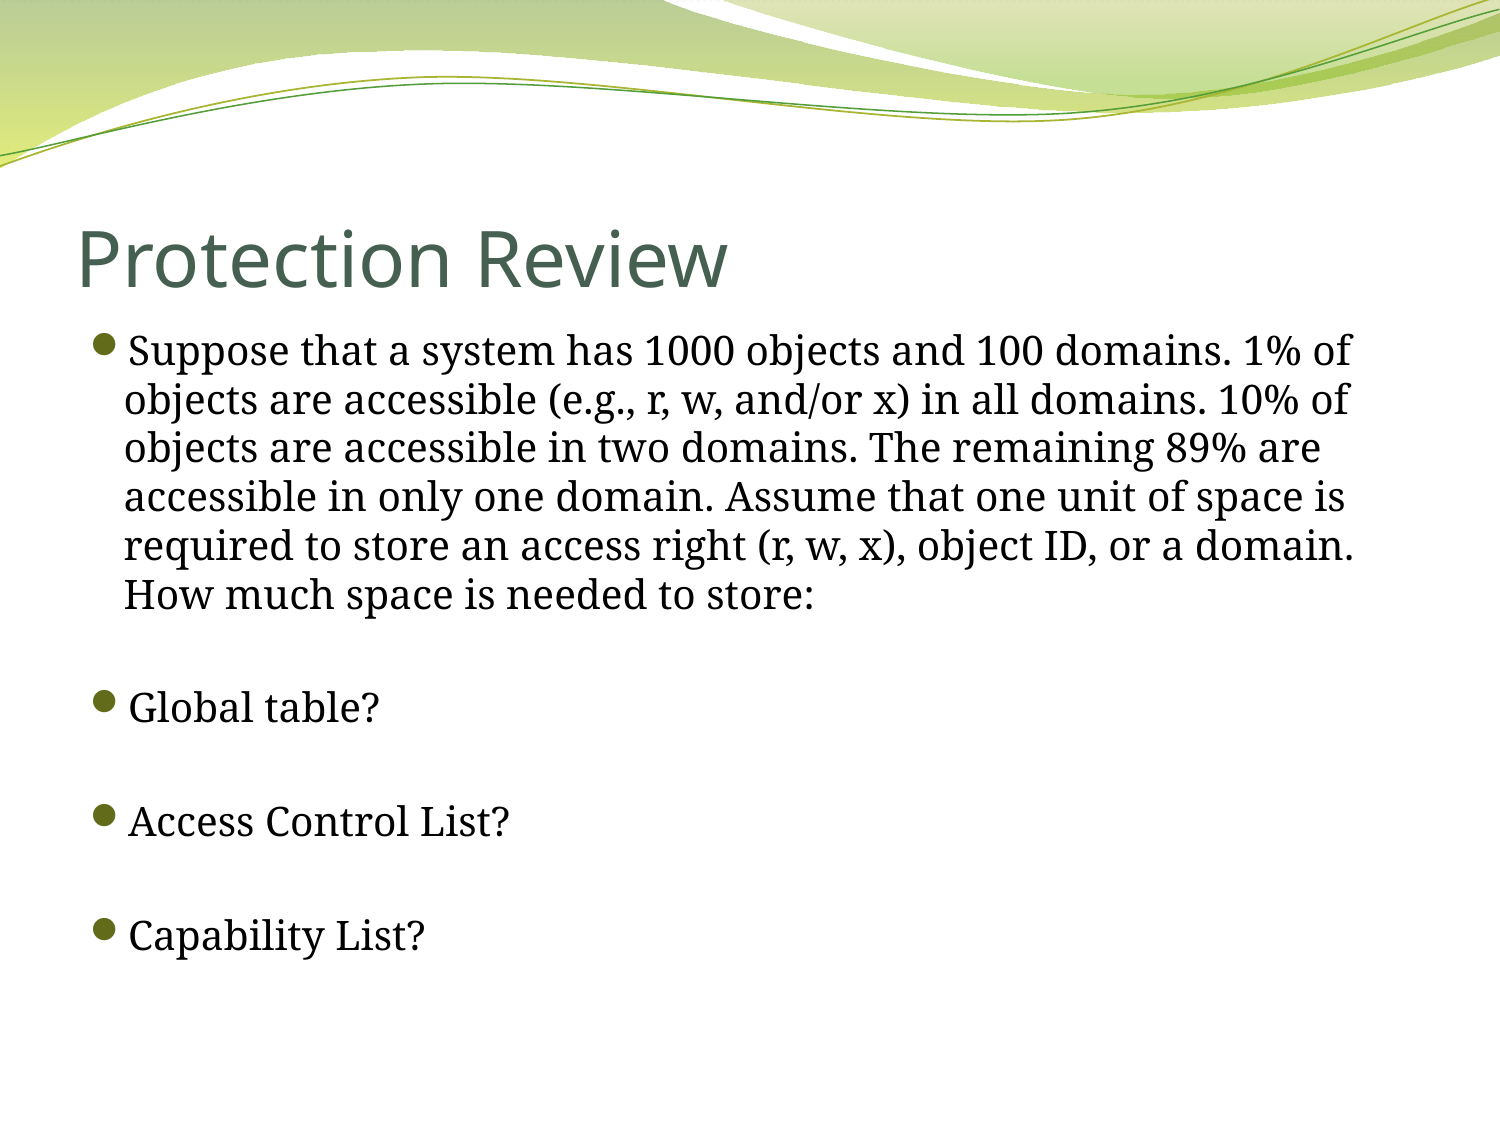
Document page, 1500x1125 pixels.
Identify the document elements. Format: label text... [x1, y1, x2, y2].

title Protection Review [75, 115, 1425, 303]
list Suppose that a system has 1000 objects and 100 domains. 1% of objects are accessible (e.g., r, w, and/or x) in all domains. 10% of objects are accessible in two domains. The remaining 89% are accessible in only one domain. Assume that one unit of space is required to store an access right (r, w, x), object ID, or a domain. How much space is needed to store: Global table? Access Control List? Capability List? [75, 317, 1425, 1038]
